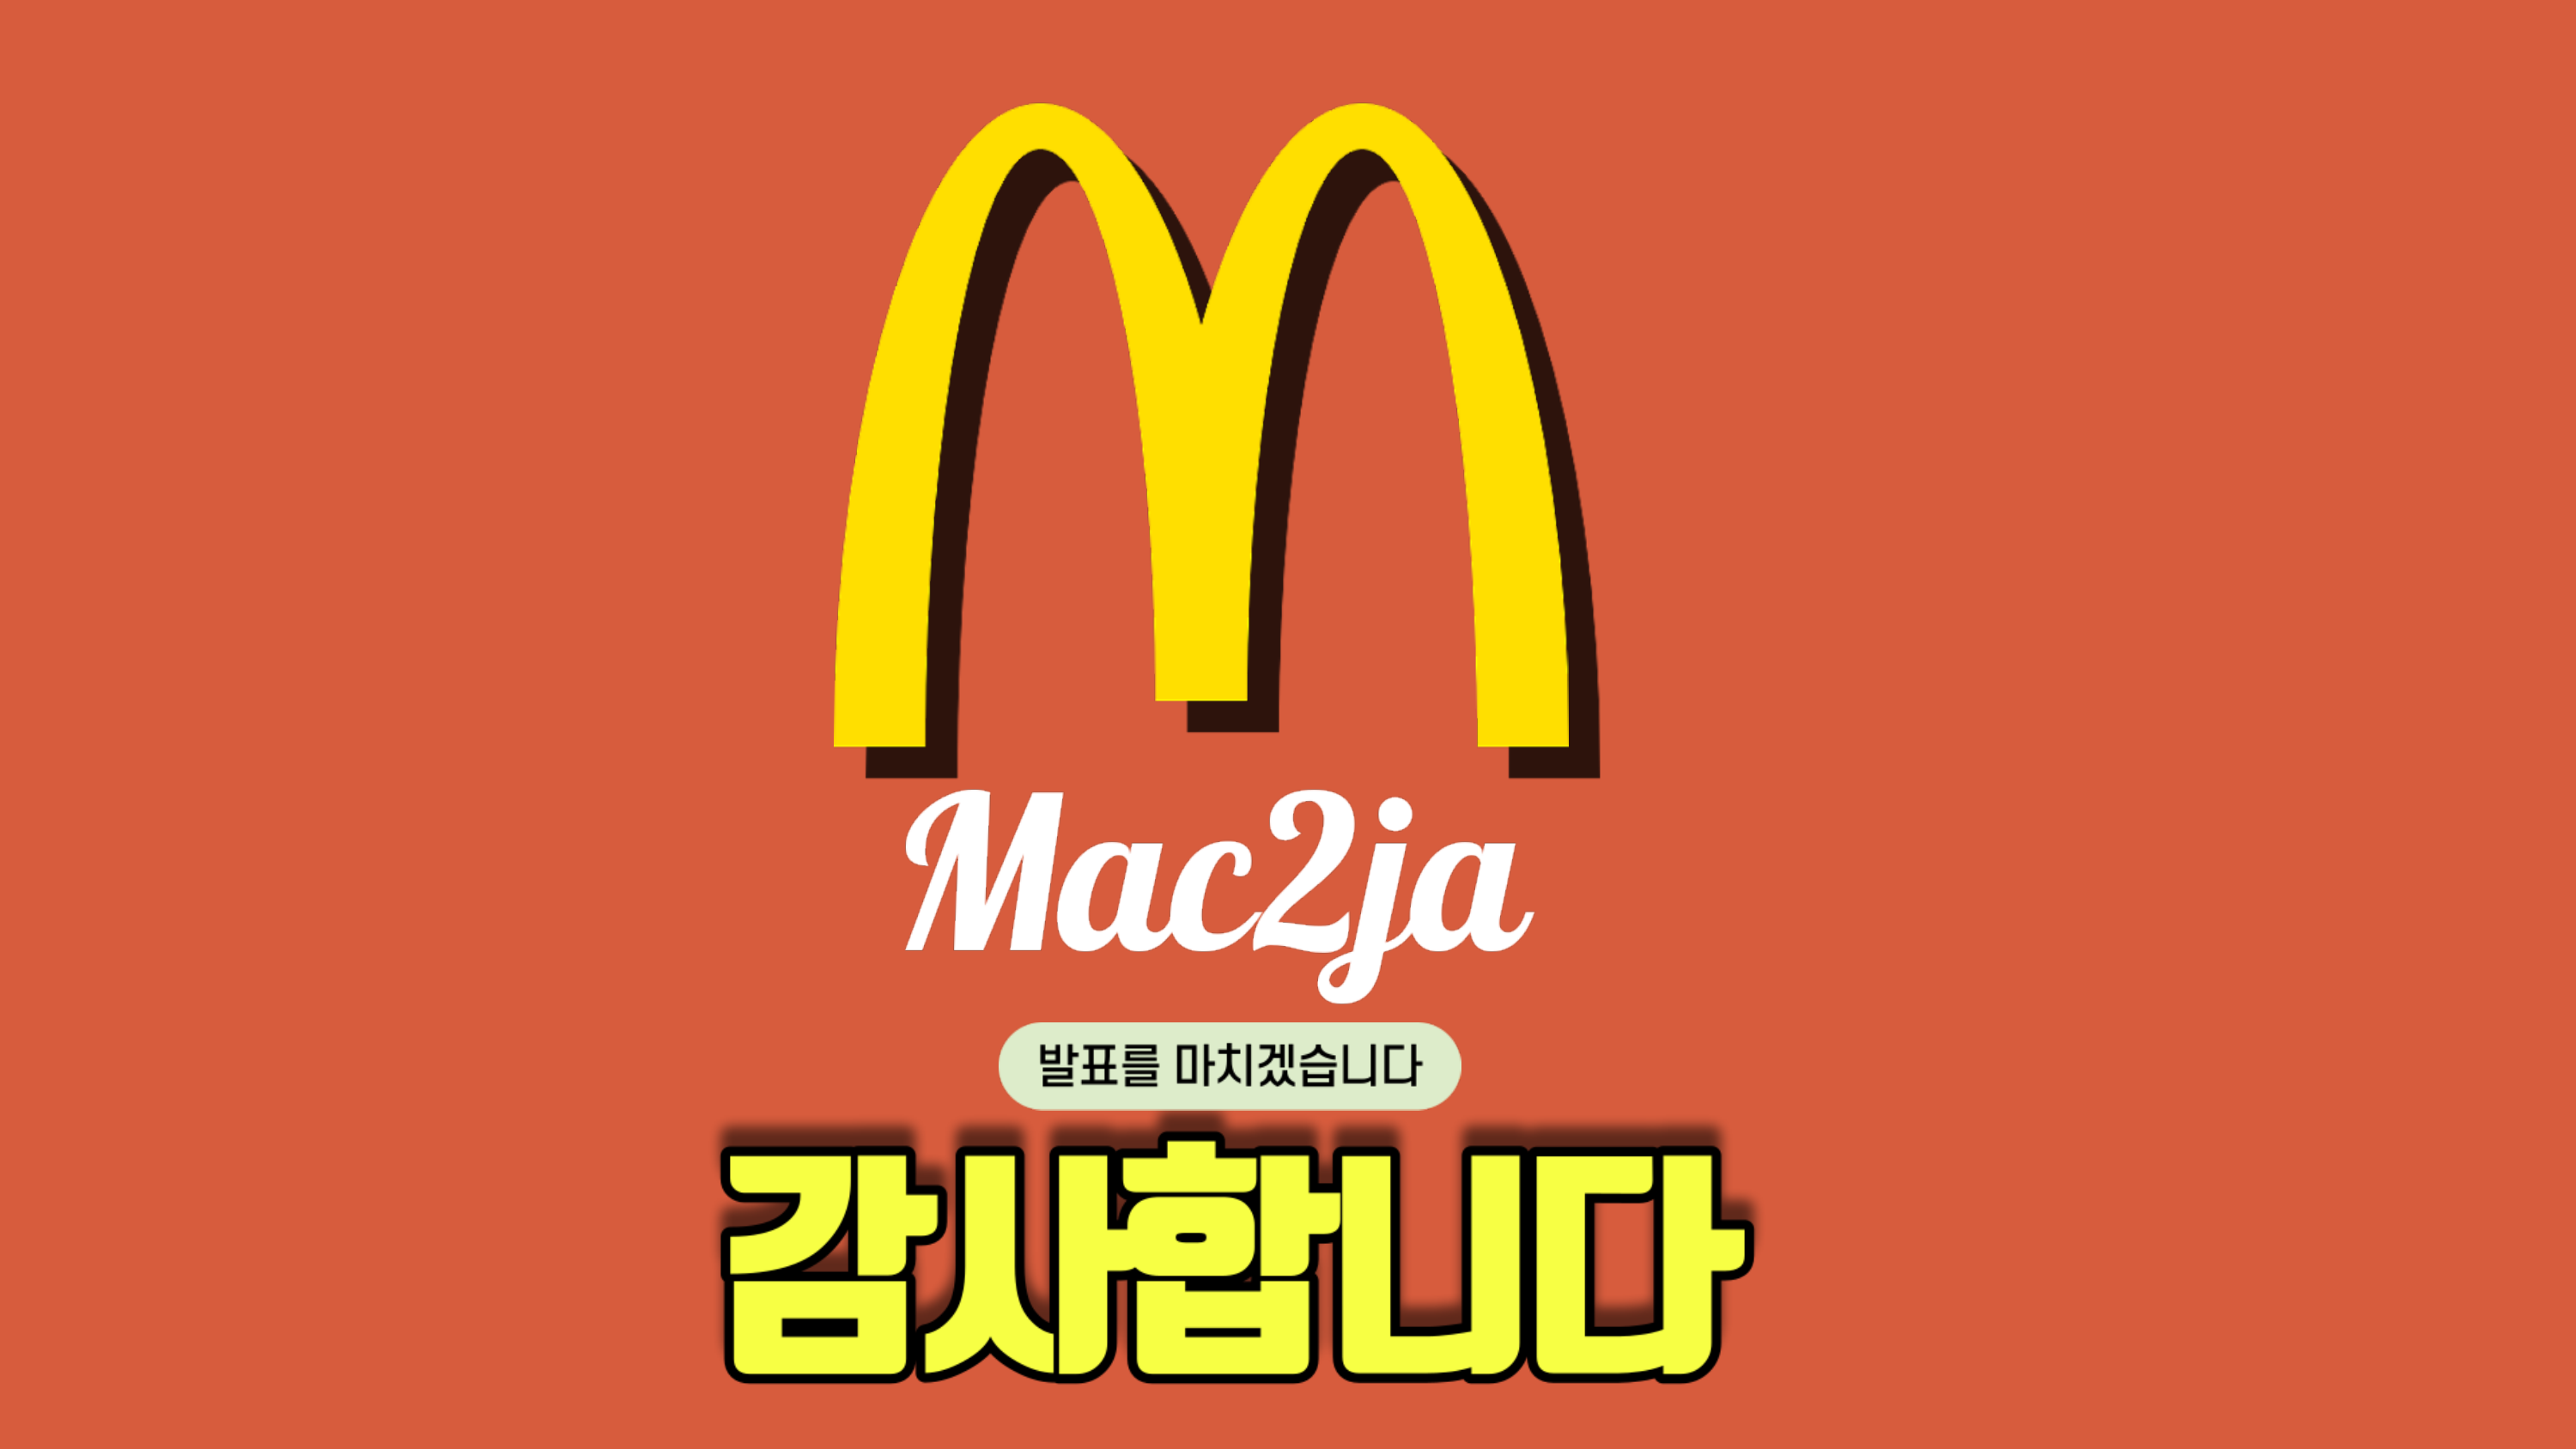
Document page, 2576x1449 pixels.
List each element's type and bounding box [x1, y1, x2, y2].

text_box [834, 57, 1570, 686]
text_box [999, 1022, 1461, 1112]
picture [290, 0, 2568, 1449]
